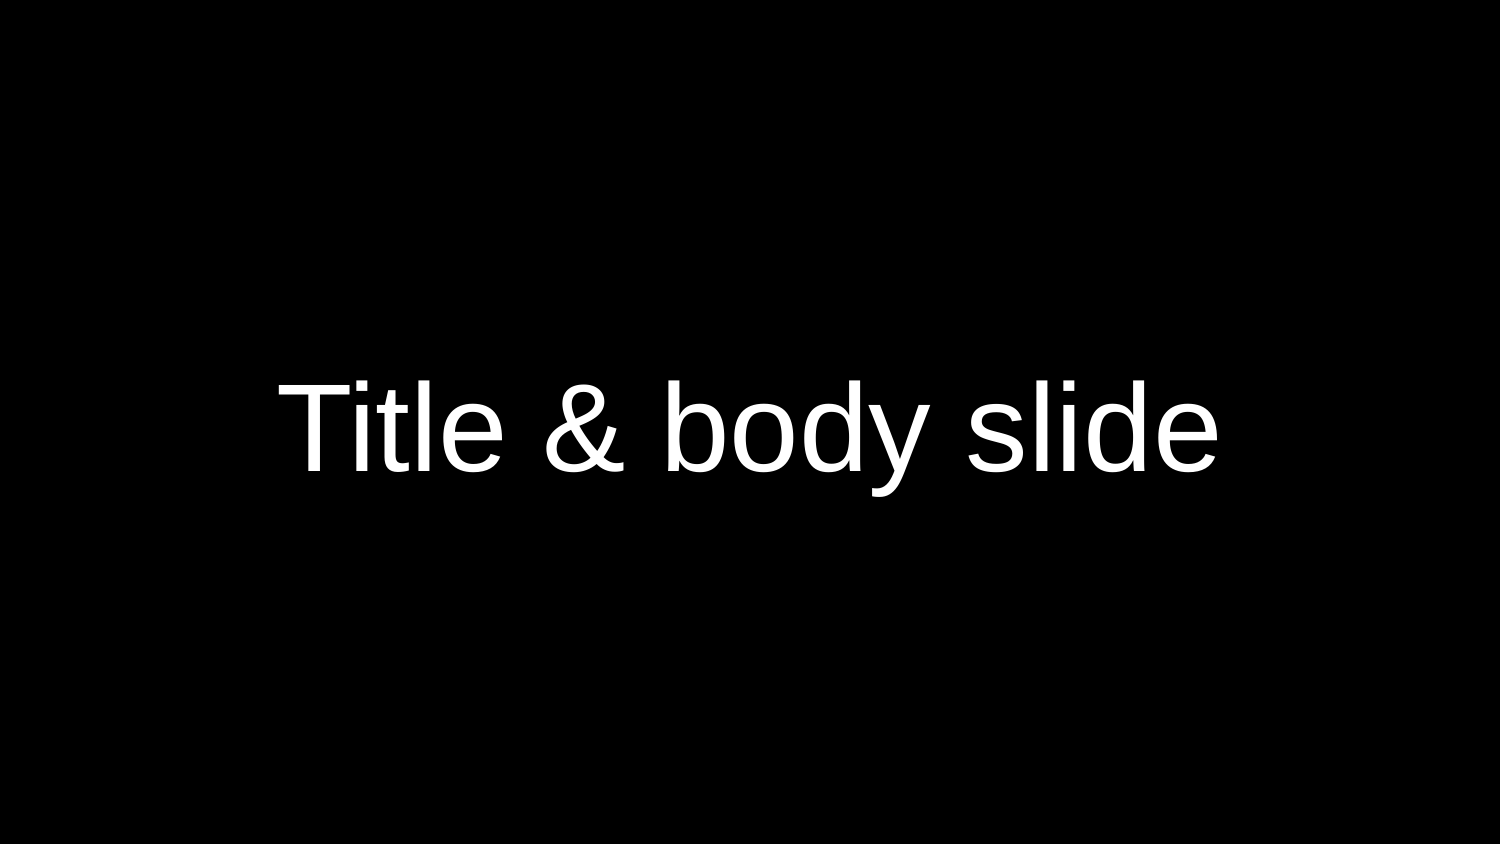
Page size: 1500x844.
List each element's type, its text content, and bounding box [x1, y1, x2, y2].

title Title & body slide [0, 337, 1500, 507]
